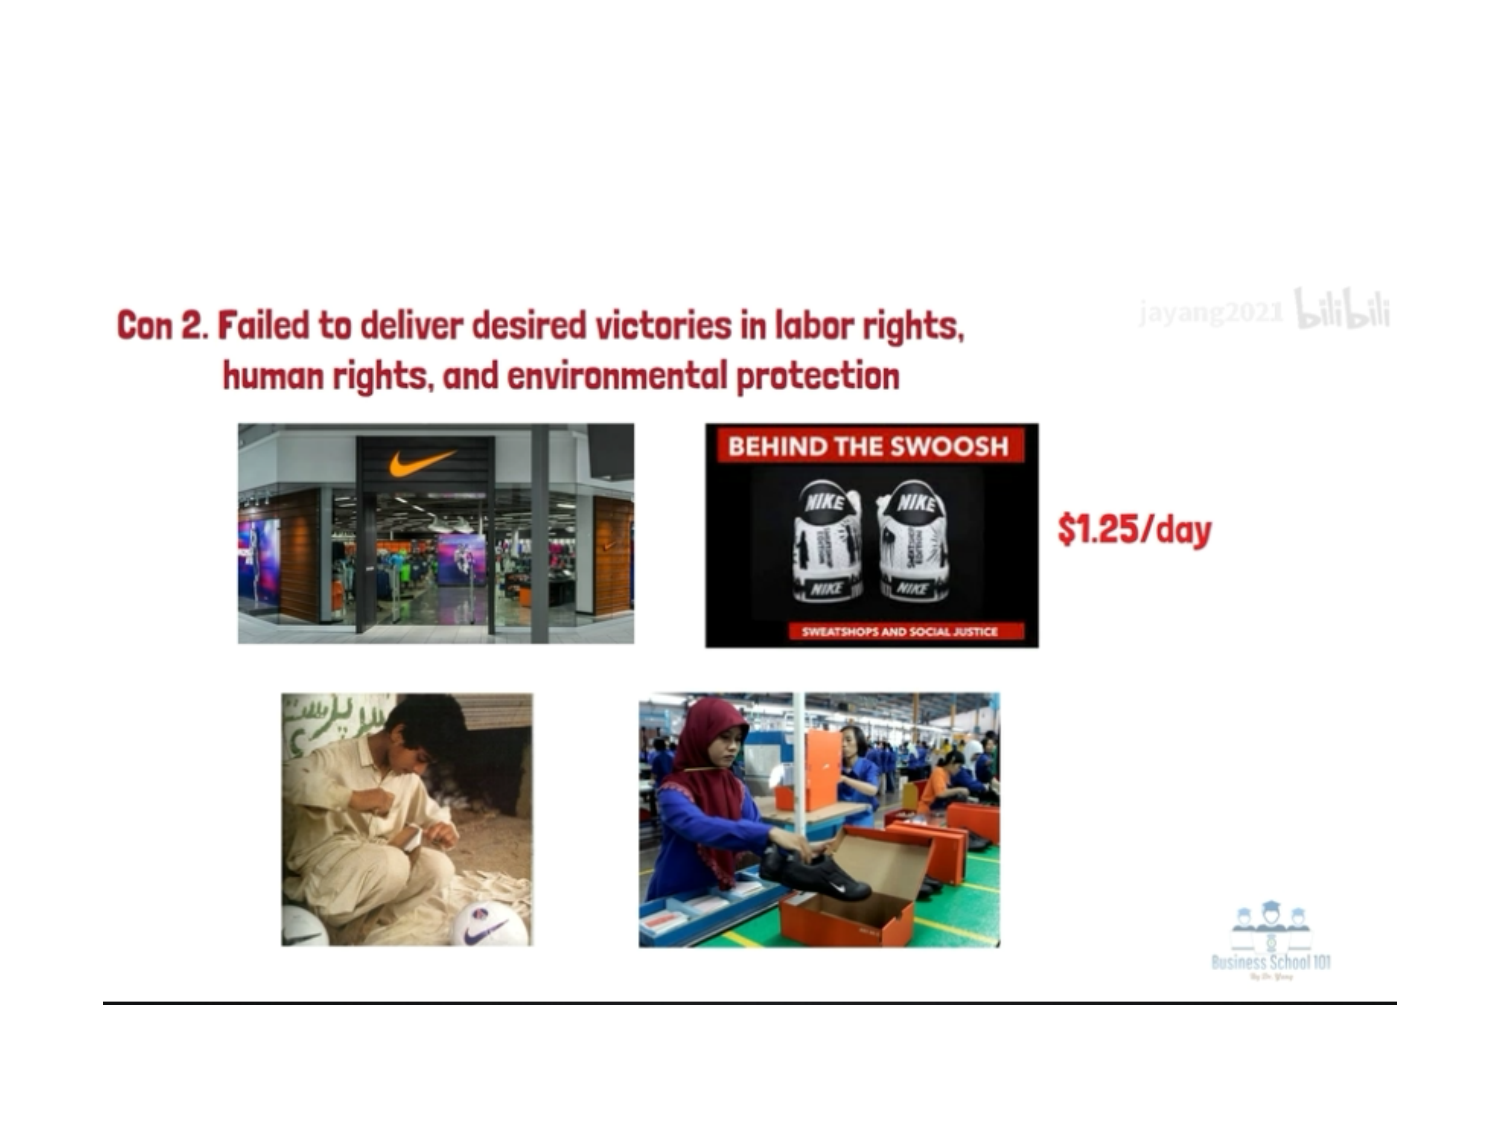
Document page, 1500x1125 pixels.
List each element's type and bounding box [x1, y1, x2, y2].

list [103, 262, 1397, 1005]
